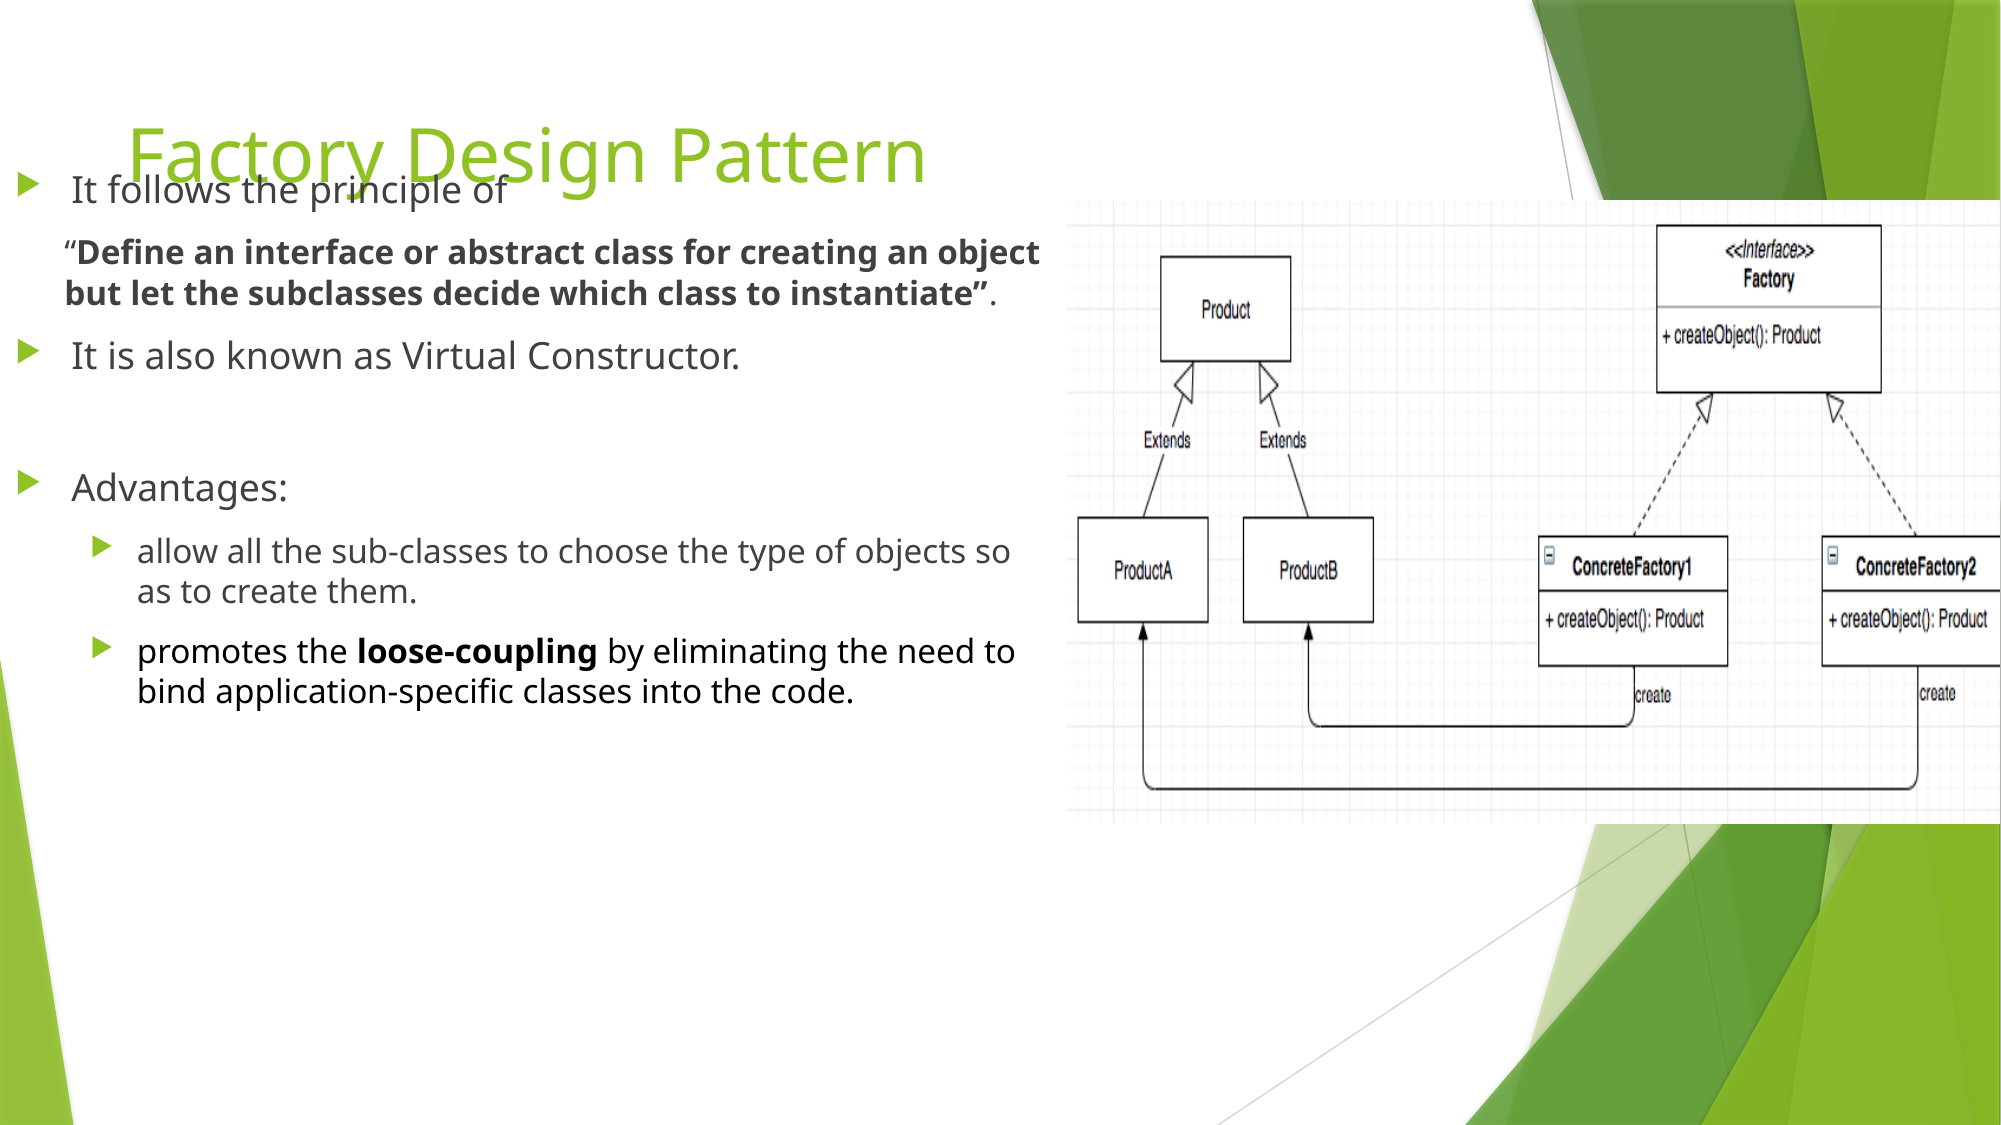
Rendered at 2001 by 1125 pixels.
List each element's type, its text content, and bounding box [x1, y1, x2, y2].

picture [1067, 200, 2000, 825]
title Factory Design Pattern [111, 99, 1522, 199]
list It follows the principle of “Define an interface or abstract class for creating an object but let the subclasses decide which class to instantiate”. It is also known as Virtual Constructor. Advantages: allow all the sub-classes to choose the type of objects so as to create them. promotes the loose-coupling by eliminating the need to bind application-specific classes into the code. [0, 158, 1068, 990]
